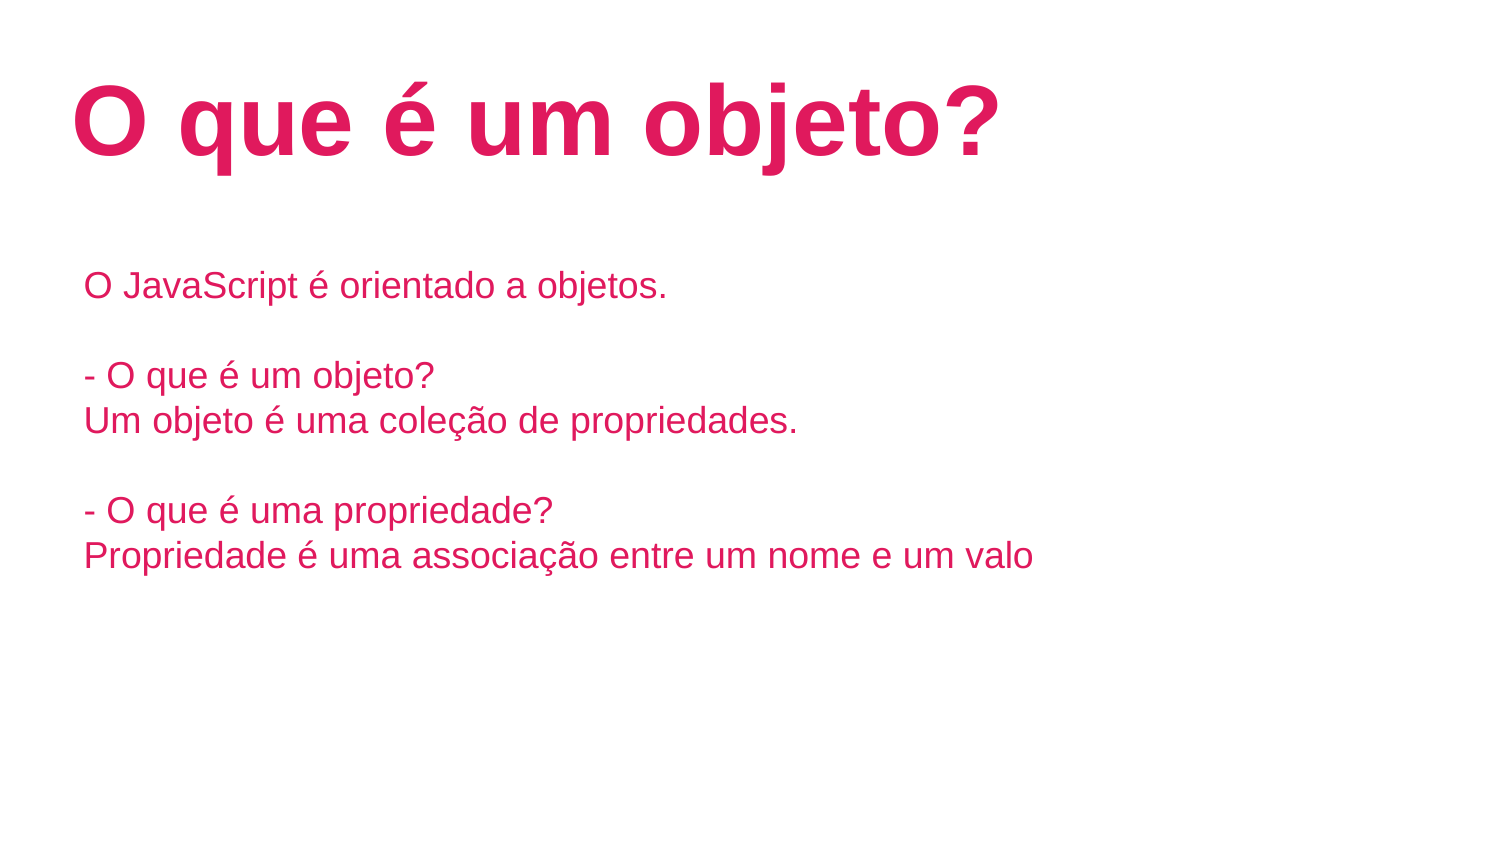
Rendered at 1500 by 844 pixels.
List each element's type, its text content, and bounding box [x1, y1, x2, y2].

title O que é um objeto? [0, 0, 1176, 191]
subtitle O JavaScript é orientado a objetos. - O que é um objeto? Um objeto é uma coleção de propriedades. - O que é uma propriedade? Propriedade é uma associação entre um nome e um valo [68, 245, 1344, 375]
